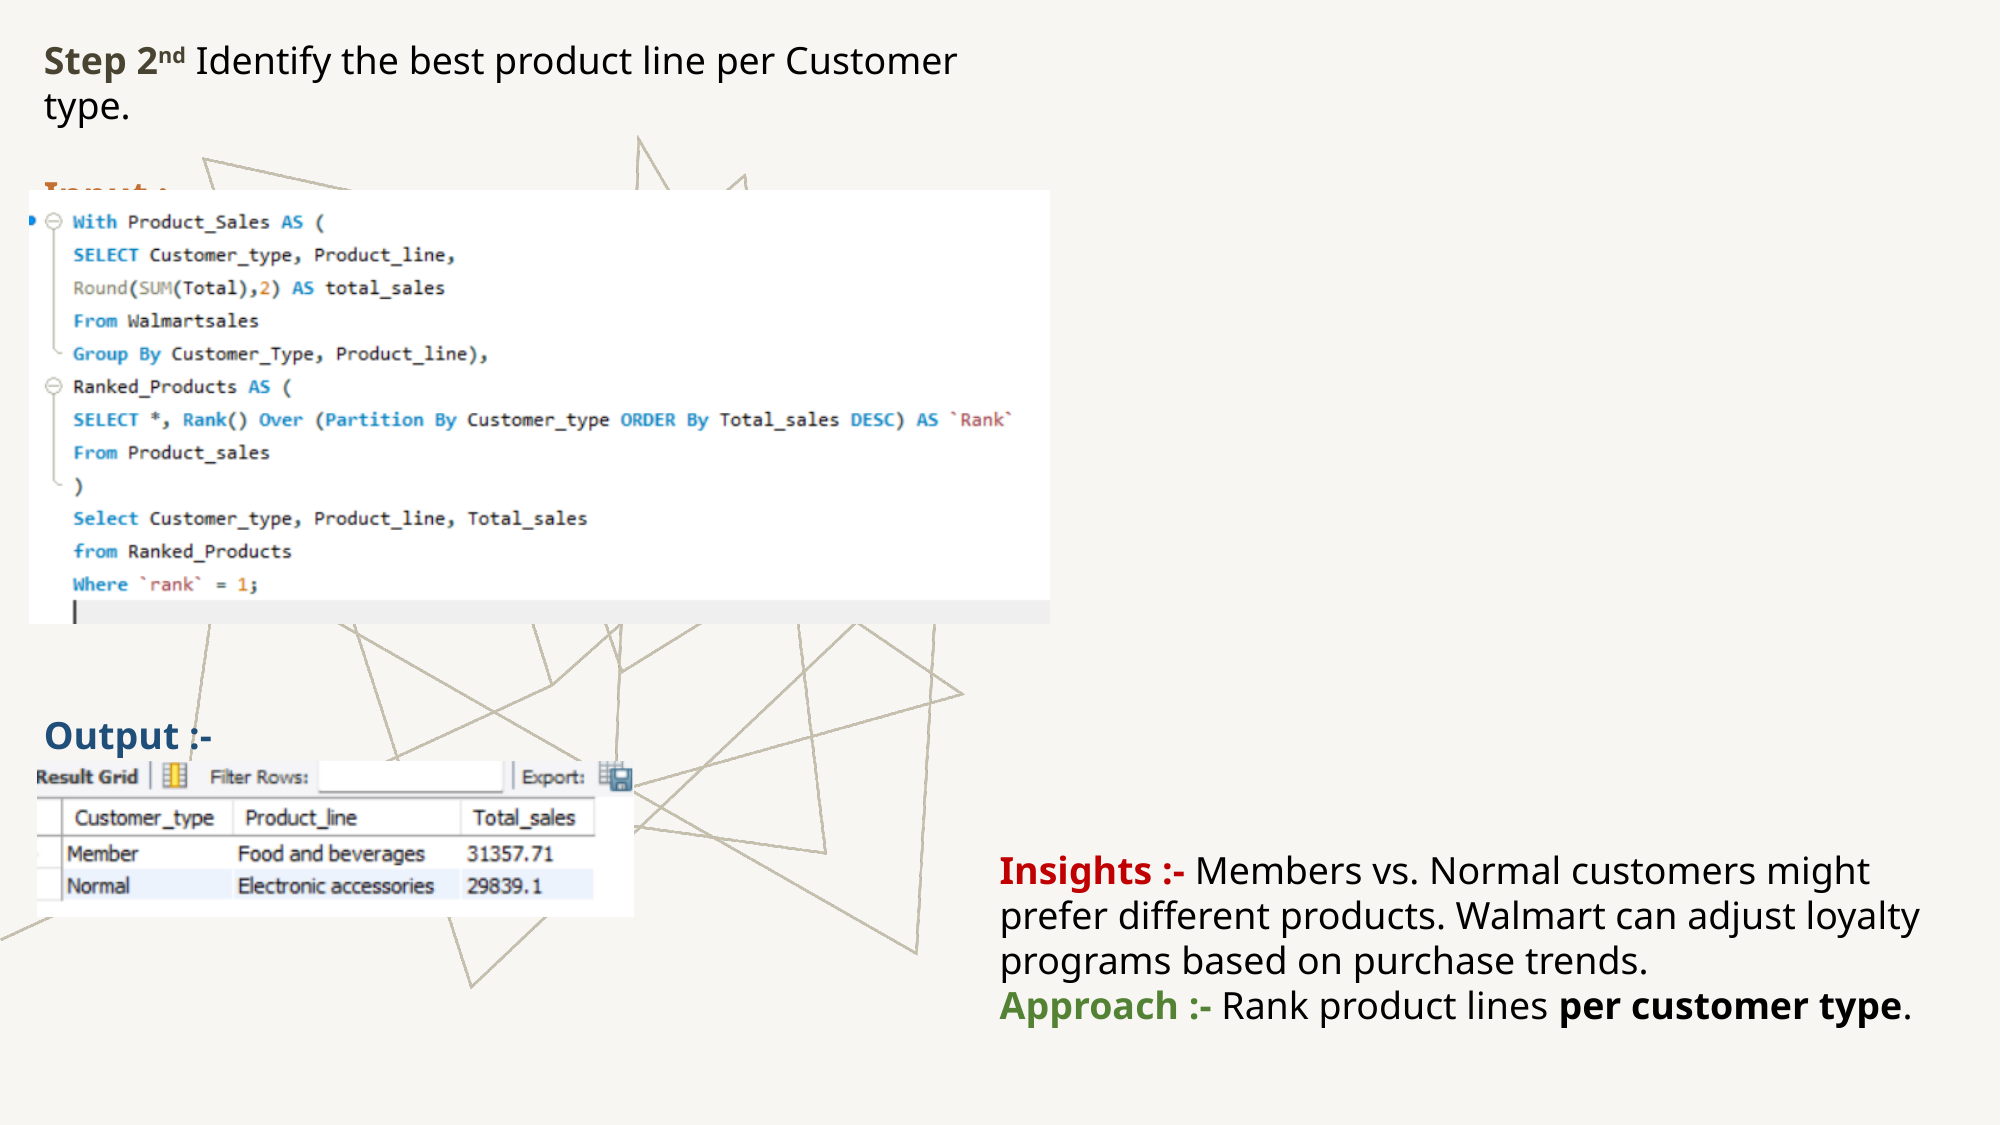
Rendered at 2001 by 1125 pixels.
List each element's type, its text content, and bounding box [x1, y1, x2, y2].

picture [36, 761, 634, 917]
text_box Insights :- Members vs. Normal customers might prefer different products. Walmart can adjust loyalty programs based on purchase trends. Approach :- Rank product lines per customer type. [984, 839, 1985, 1125]
text_box Step 2nd Identify the best product line per Customer type. Input :- Output :- [29, 29, 1030, 190]
picture [0, 135, 1050, 989]
text_box Step 2nd Identify the best product line per Customer type. Input :- Output :- [29, 624, 1030, 990]
